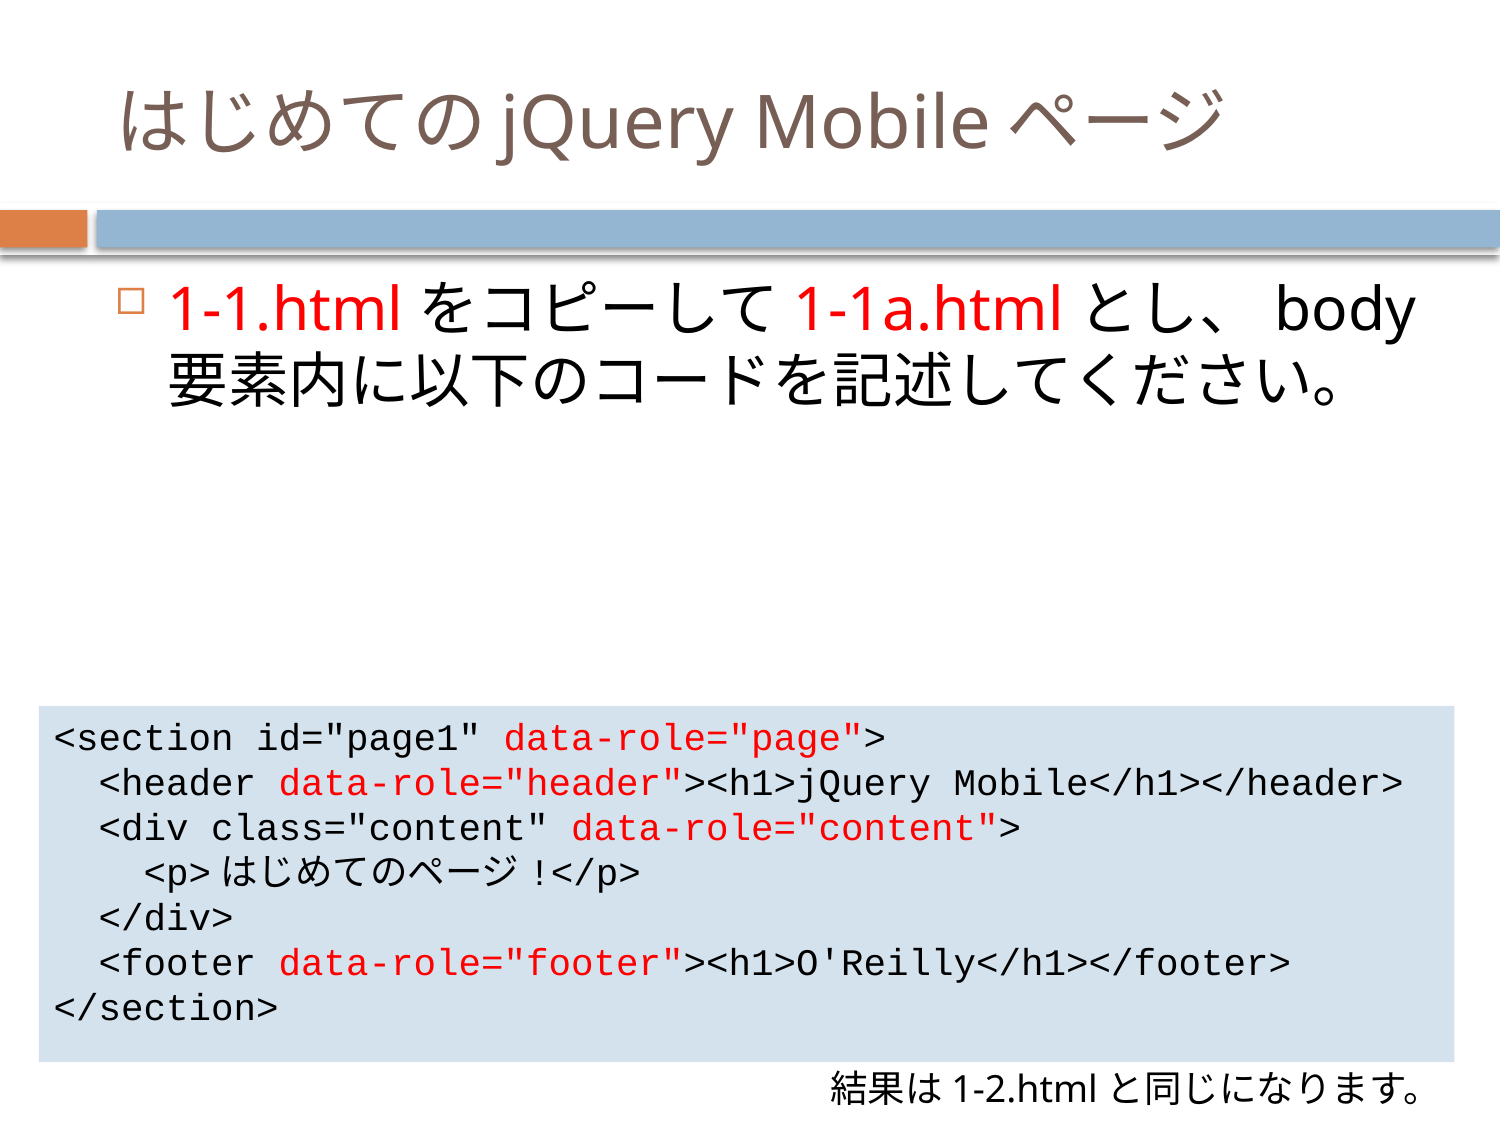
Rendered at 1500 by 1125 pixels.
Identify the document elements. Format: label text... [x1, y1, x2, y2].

list 1-1.htmlをコピーして1-1a.htmlとし、body要素内に以下のコードを記述してください。 [100, 262, 1438, 705]
text_box <section id="page1" data-role="page"> <header data-role="header"><h1>jQuery Mobile</h1></header> <div class="content" data-role="content"> <p>はじめてのページ!</p> </div> <footer data-role="footer"><h1>O'Reilly</h1></footer> </section> [38, 705, 1455, 1063]
text_box 結果は1-2.htmlと同じになります。 [815, 1058, 1456, 1118]
title はじめてのjQuery Mobileページ [100, 37, 1438, 200]
